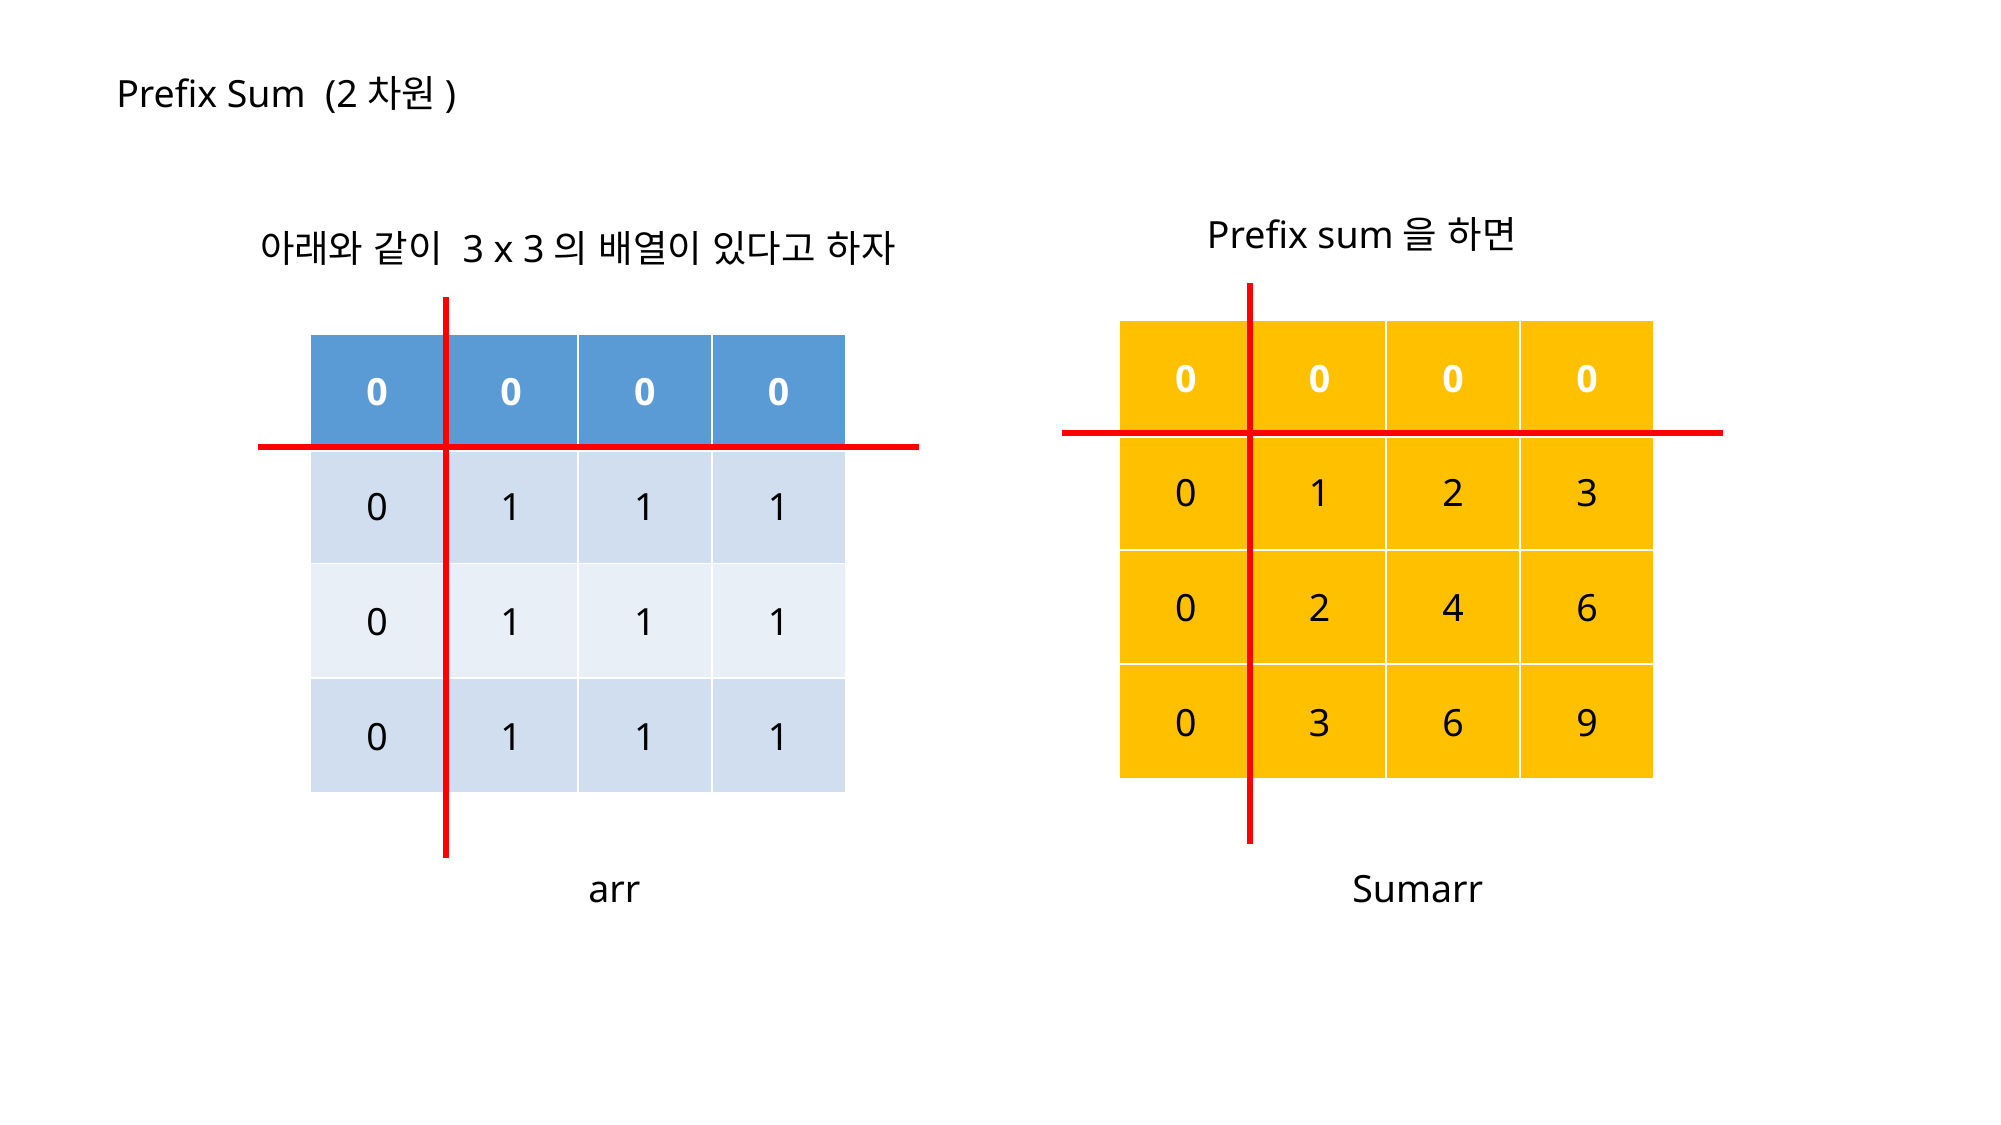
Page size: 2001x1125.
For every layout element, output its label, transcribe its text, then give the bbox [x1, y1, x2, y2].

table_header 0 [1521, 321, 1653, 430]
table_header 0 [1253, 321, 1385, 430]
table_cell 3 [1253, 665, 1385, 778]
table_cell 1 [713, 452, 845, 563]
table_cell 4 [1387, 551, 1519, 663]
table_cell 1 [579, 679, 711, 792]
table_cell 1 [579, 452, 711, 563]
table_header 0 [1387, 321, 1519, 430]
text_box Prefix Sum (2차원) [101, 62, 472, 123]
table_cell 2 [1387, 438, 1519, 549]
table_cell 0 [311, 679, 443, 792]
table_header 0 [579, 335, 711, 444]
table_cell 0 [311, 452, 443, 563]
table_cell 6 [1387, 665, 1519, 778]
table_cell 1 [449, 564, 577, 677]
table_cell 9 [1521, 665, 1653, 778]
text_box Prefix sum을 하면 [1192, 204, 1532, 264]
table_header 0 [1120, 321, 1247, 430]
table_cell 1 [449, 452, 577, 563]
table_header 0 [311, 335, 443, 444]
table_cell 3 [1521, 438, 1653, 549]
table_cell 1 [713, 564, 845, 677]
table_cell 1 [449, 679, 577, 792]
table_cell 6 [1521, 551, 1653, 663]
table_cell 0 [1120, 665, 1247, 778]
table_cell 0 [1120, 551, 1247, 663]
table_cell 1 [579, 564, 711, 677]
text_box Sumarr [1337, 857, 1498, 918]
table_header 0 [713, 335, 845, 444]
table_header 0 [449, 335, 577, 444]
table_cell 1 [713, 679, 845, 792]
table_cell 0 [1120, 438, 1247, 549]
text_box arr [573, 857, 656, 918]
table_cell 0 [311, 564, 443, 677]
table_cell 2 [1253, 551, 1385, 663]
text_box 아래와 같이 3 x 3의 배열이 있다고 하자 [245, 217, 911, 278]
table_cell 1 [1253, 438, 1385, 549]
